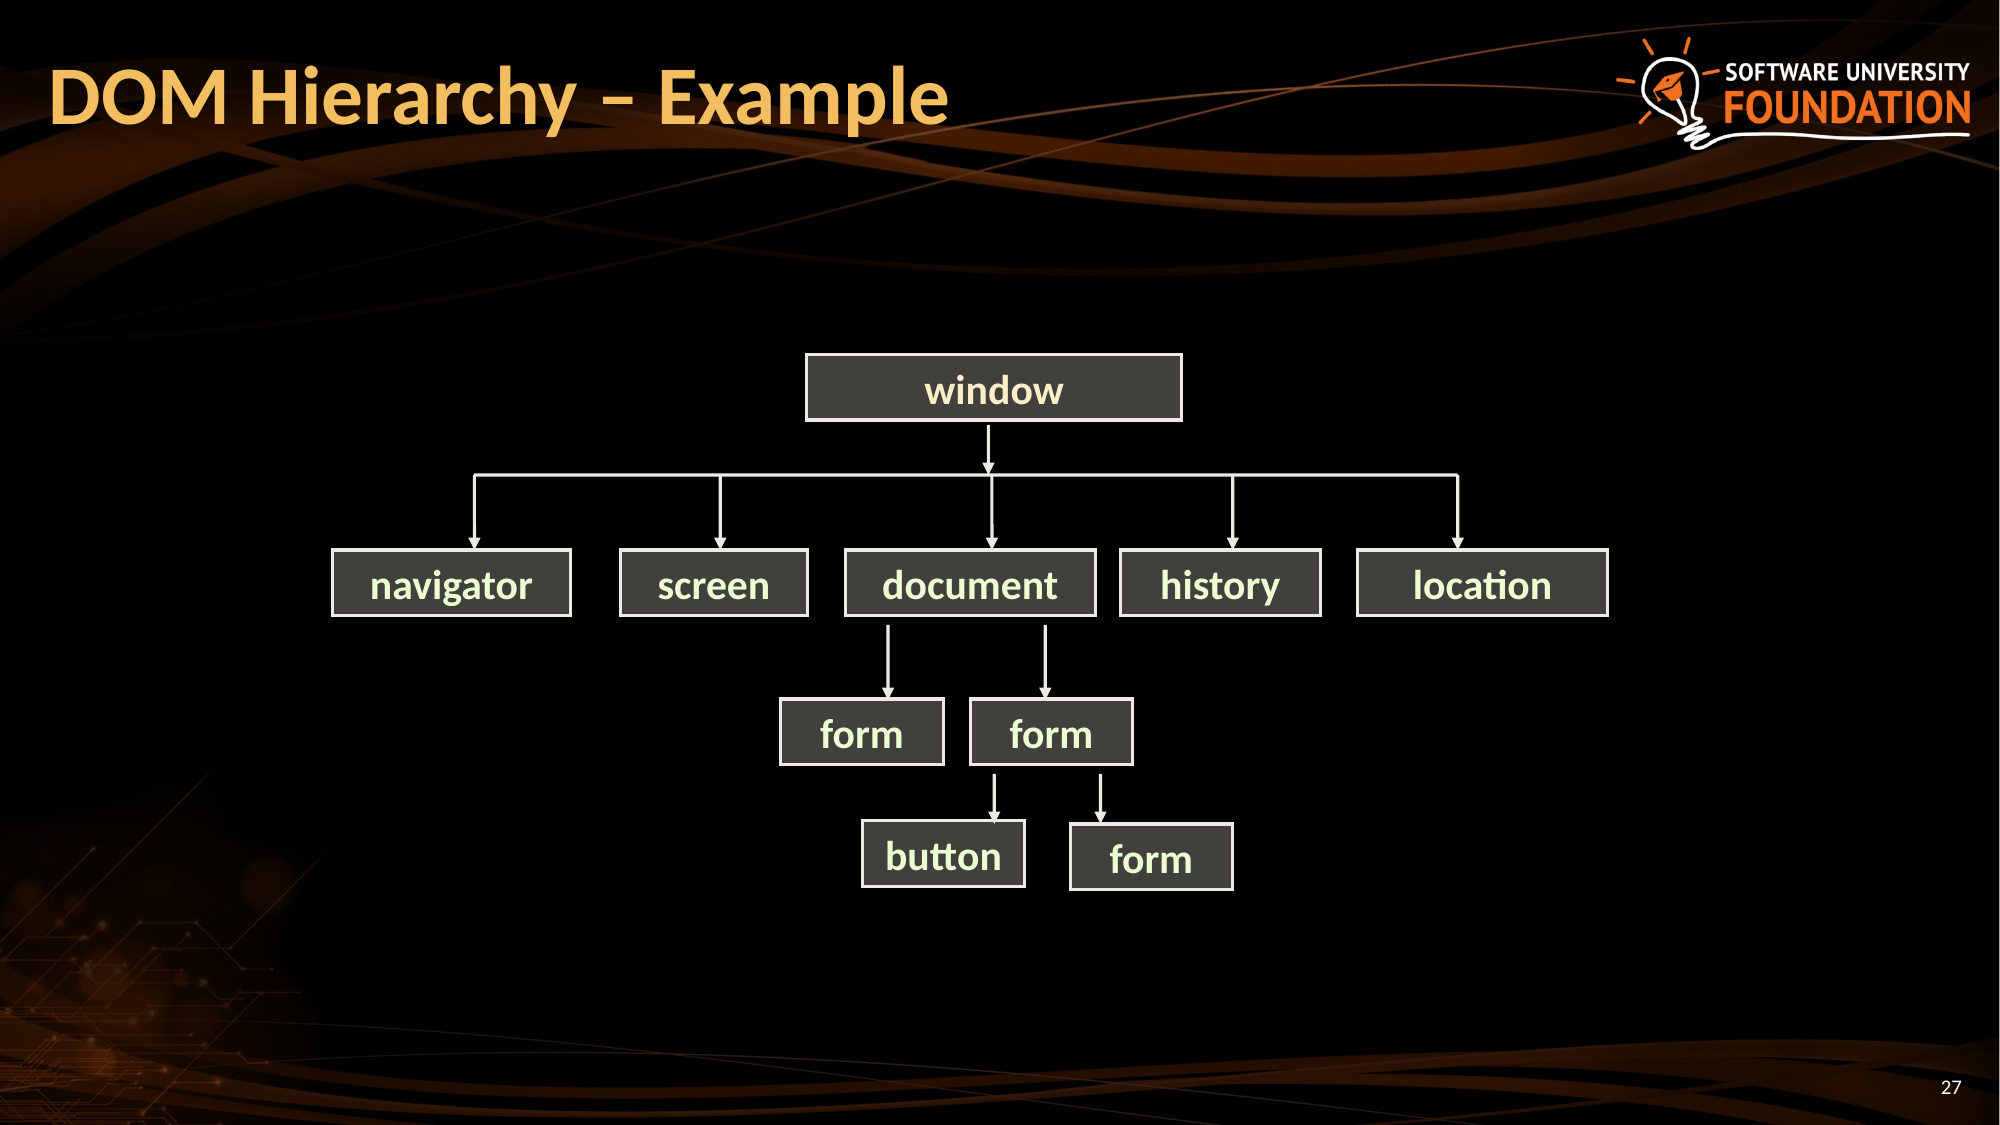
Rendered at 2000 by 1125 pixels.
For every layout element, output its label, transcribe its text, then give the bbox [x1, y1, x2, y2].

text_box [468, 474, 481, 550]
text_box [988, 773, 1001, 824]
slide_number 27 [1897, 1070, 1968, 1103]
text_box [714, 474, 727, 550]
text_box [1039, 624, 1052, 700]
text_box screen [620, 549, 808, 616]
text_box [1226, 474, 1239, 550]
text_box location [1357, 549, 1608, 616]
text_box history [1120, 549, 1321, 616]
text_box form [970, 698, 1133, 765]
text_box document [845, 549, 1096, 616]
text_box button [862, 820, 1025, 887]
text_box [1451, 474, 1464, 550]
text_box [1094, 773, 1107, 824]
text_box navigator [332, 549, 571, 616]
text_box window [806, 354, 1182, 421]
text_box [982, 424, 995, 475]
picture [0, 0, 2000, 1125]
text_box form [1070, 823, 1233, 890]
text_box [985, 474, 999, 550]
text_box form [780, 698, 944, 765]
text_box [881, 624, 895, 700]
title DOM Hierarchy – Example [30, 6, 1602, 189]
